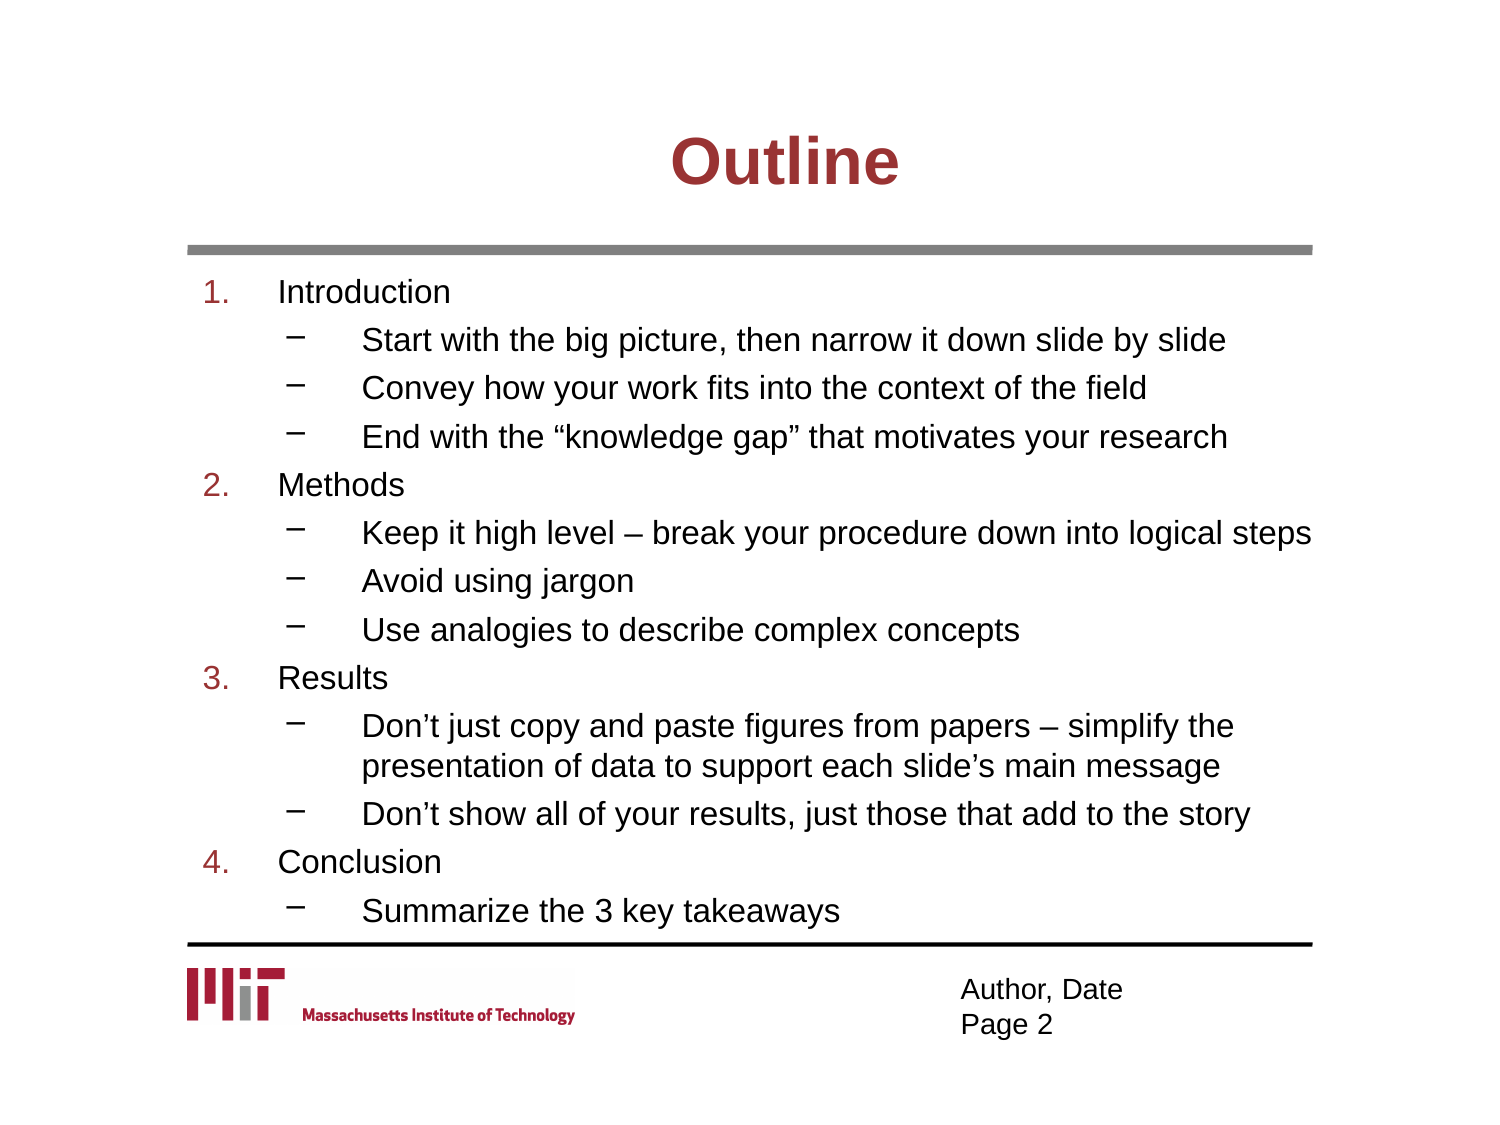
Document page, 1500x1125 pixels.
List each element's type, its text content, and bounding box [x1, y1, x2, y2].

picture [187, 968, 575, 1025]
title Outline [171, 99, 1400, 213]
slide_number Author, Date Page 1 [945, 962, 1375, 1038]
list Introduction Start with the big picture, then narrow it down slide by slide Convey how your work fits into the context of the field End with the “knowledge gap” that motivates your research Methods Keep it high level – break your procedure down into logical steps Avoid using jargon Use analogies to describe complex concepts Results Don’t just copy and paste figures from papers – simplify the presentation of data to support each slide’s main message Don’t show all of your results, just those that add to the story Conclusion Summarize the 3 key takeaways [187, 262, 1338, 938]
